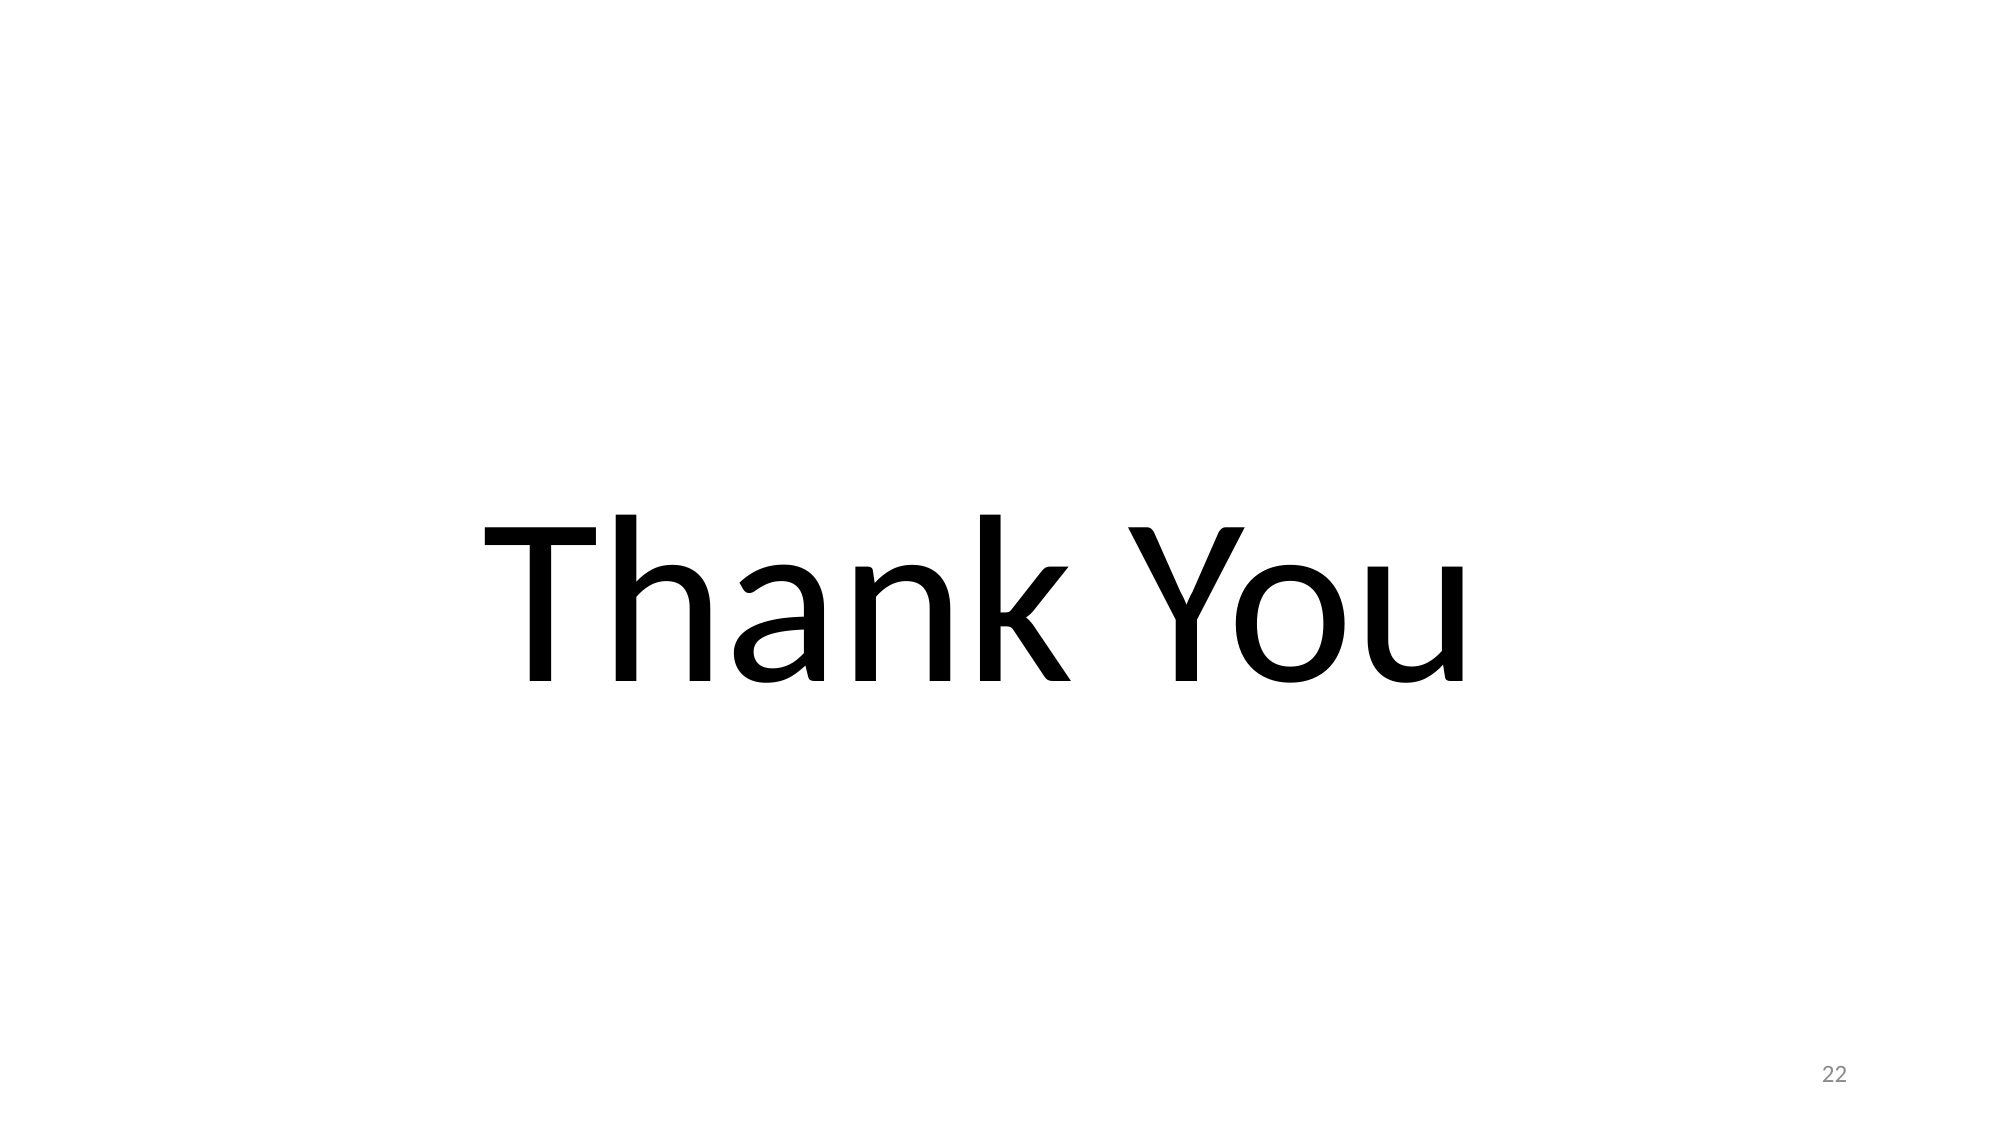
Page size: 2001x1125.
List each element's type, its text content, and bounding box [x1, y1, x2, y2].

text_box Thank You [467, 434, 1495, 738]
slide_number 22 [1412, 1042, 1863, 1103]
